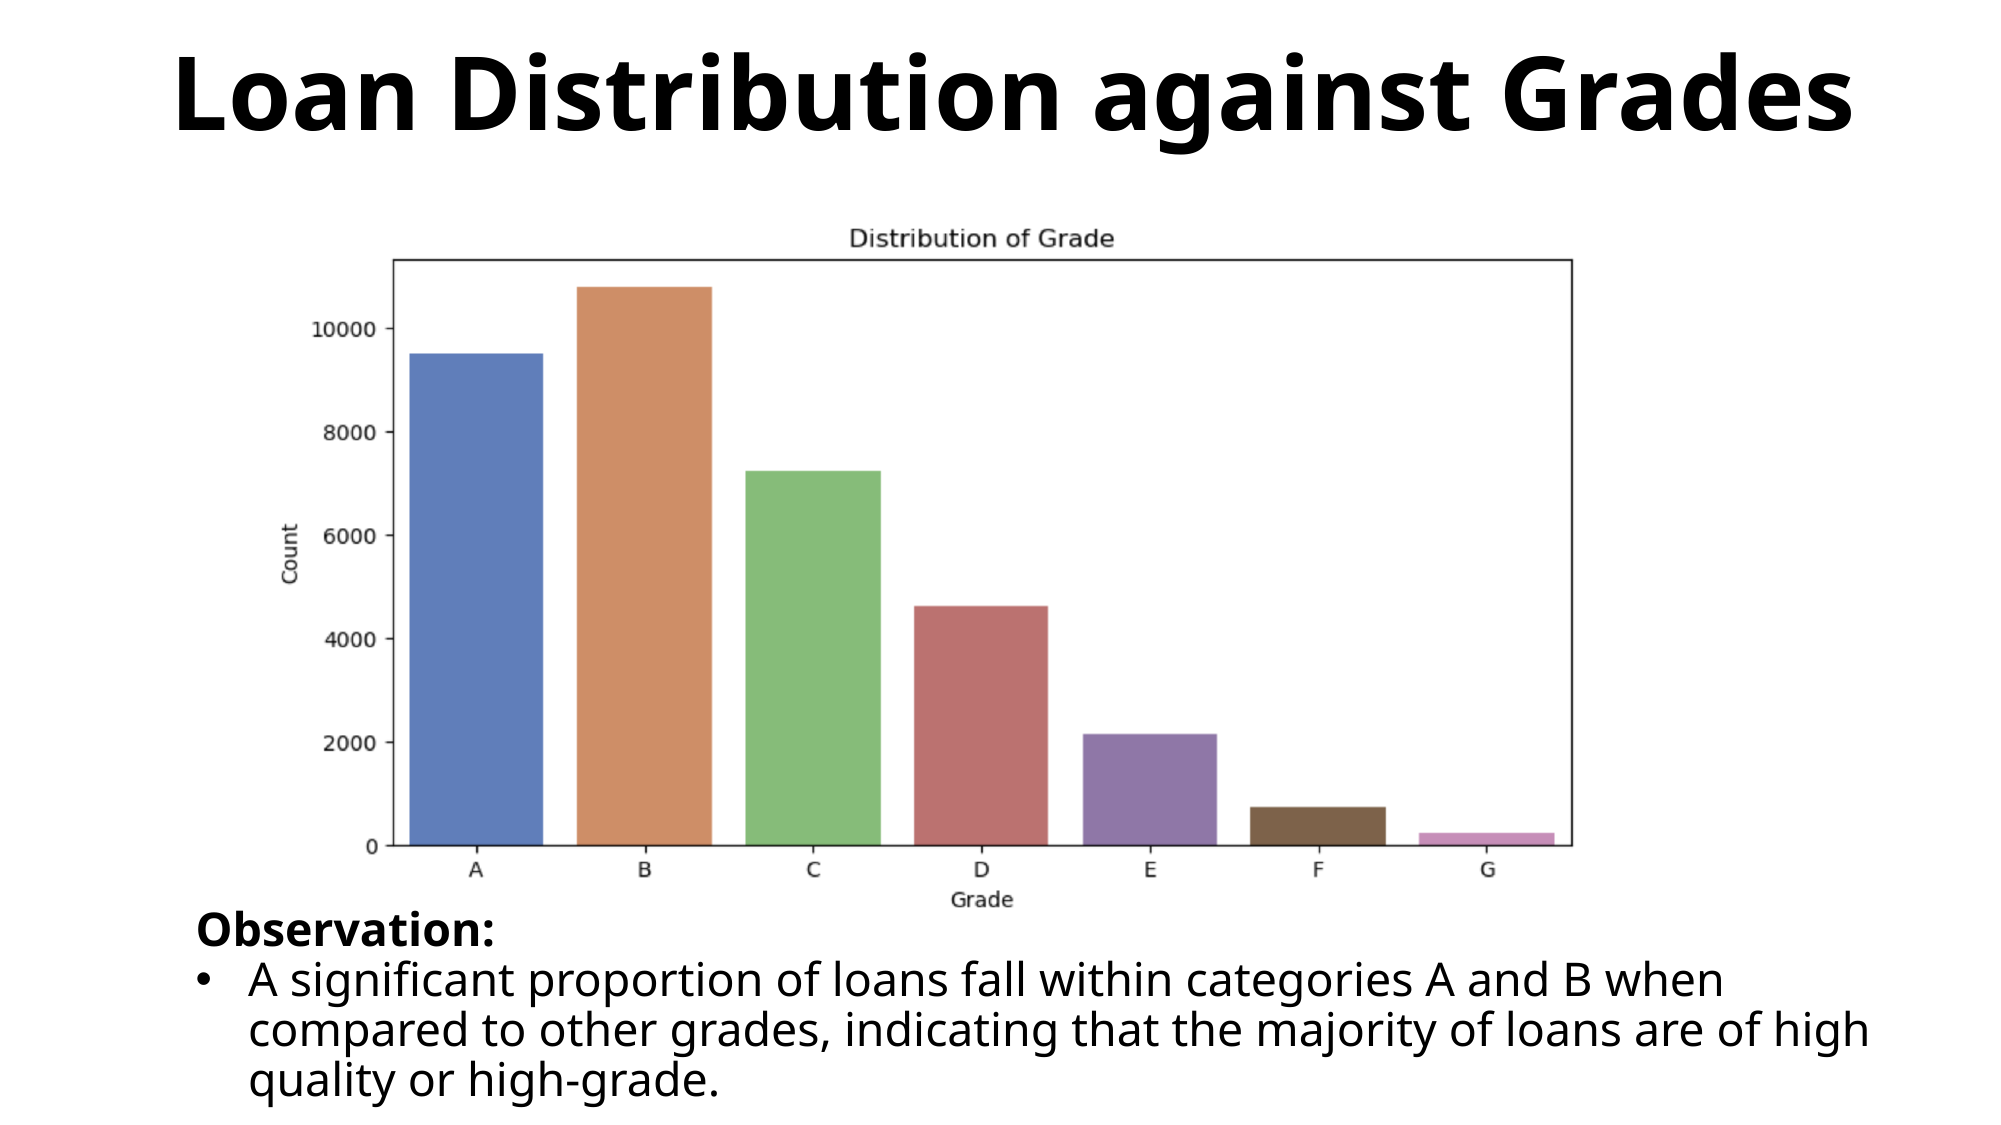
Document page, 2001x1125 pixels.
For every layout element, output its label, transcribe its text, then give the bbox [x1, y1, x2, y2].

title Loan Distribution against Grades [155, 0, 1881, 207]
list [273, 214, 1605, 929]
text_box Observation: A significant proportion of loans fall within categories A and B when compared to other grades, indicating that the majority of loans are of high quality or high-grade. [180, 897, 1906, 1116]
